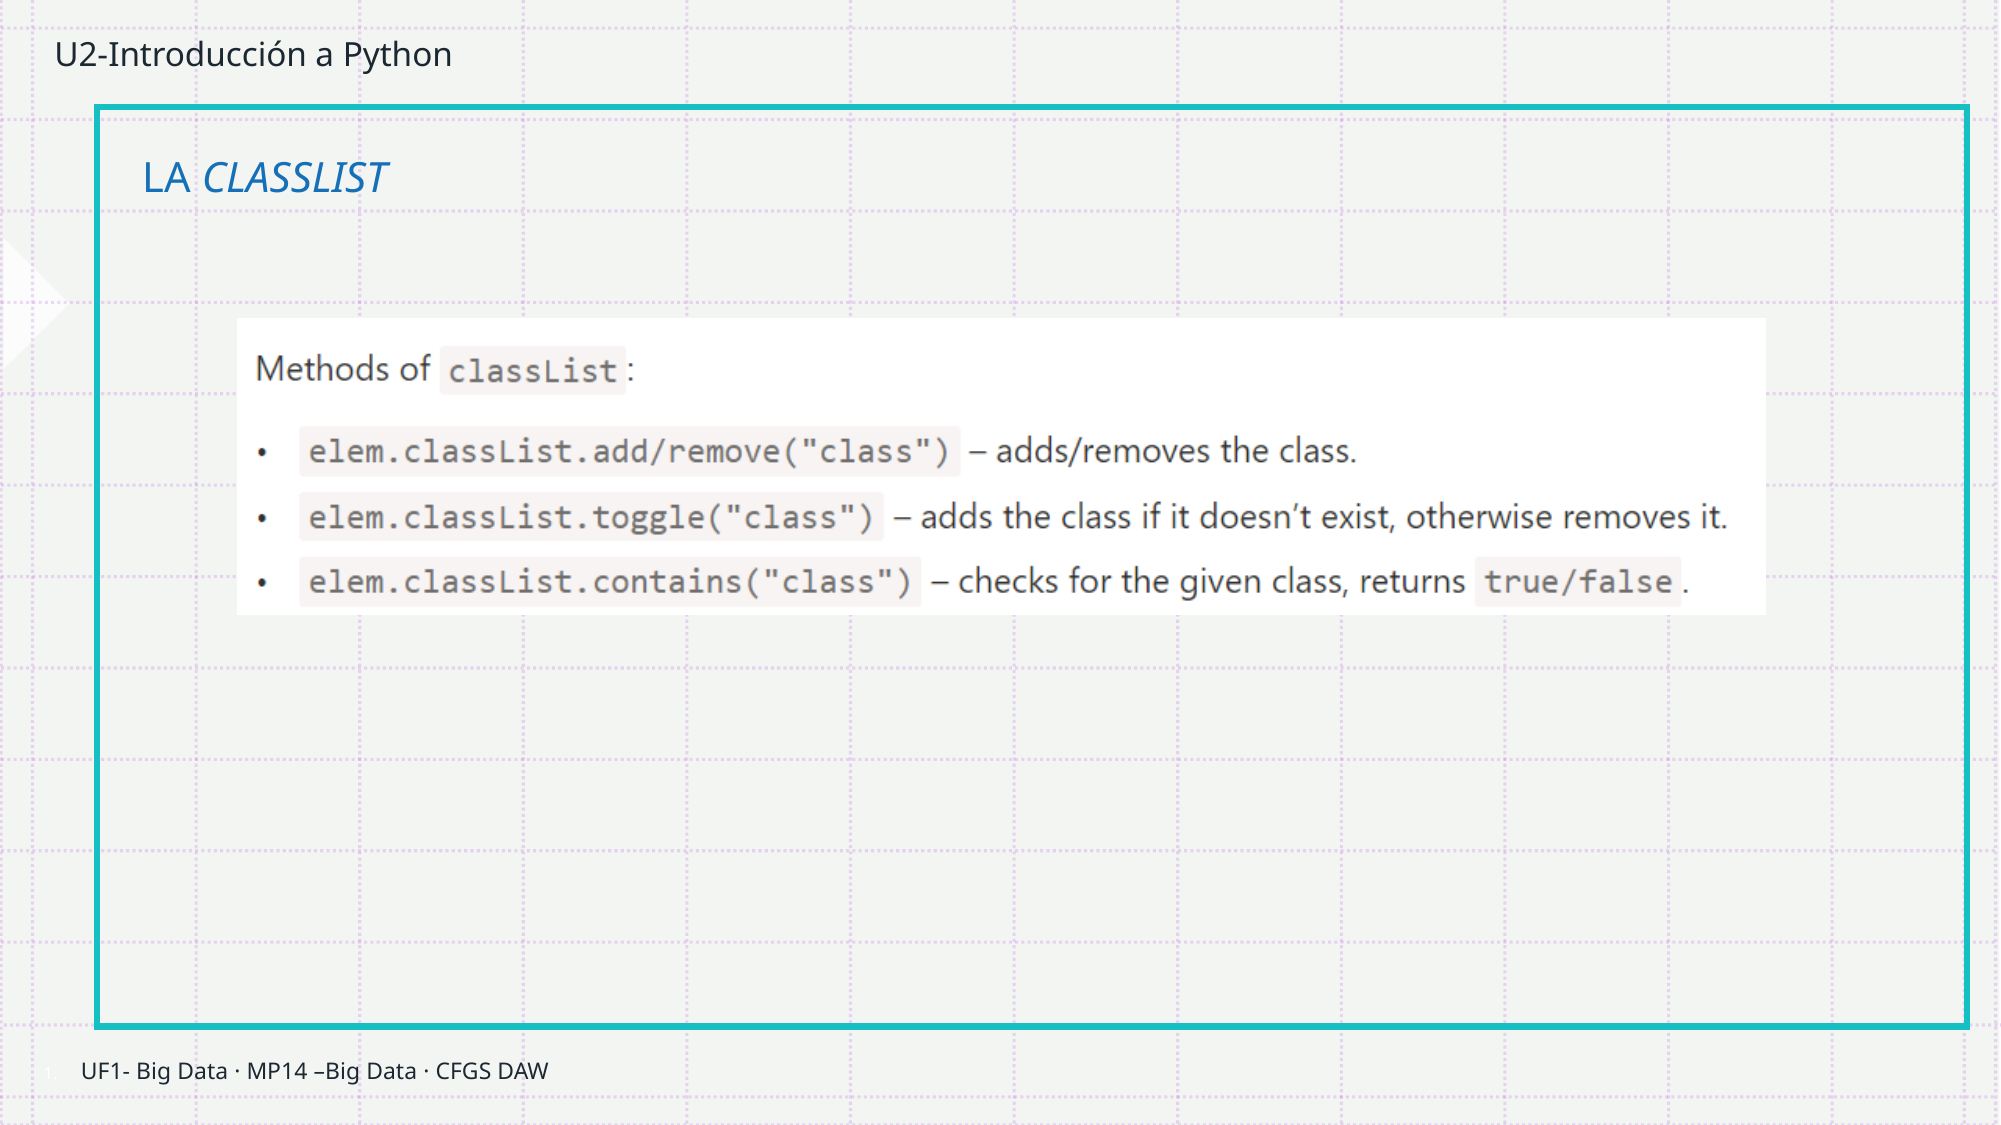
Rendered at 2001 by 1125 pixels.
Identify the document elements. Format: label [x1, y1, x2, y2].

text_box [0, 0, 2000, 1125]
picture [237, 318, 1766, 615]
